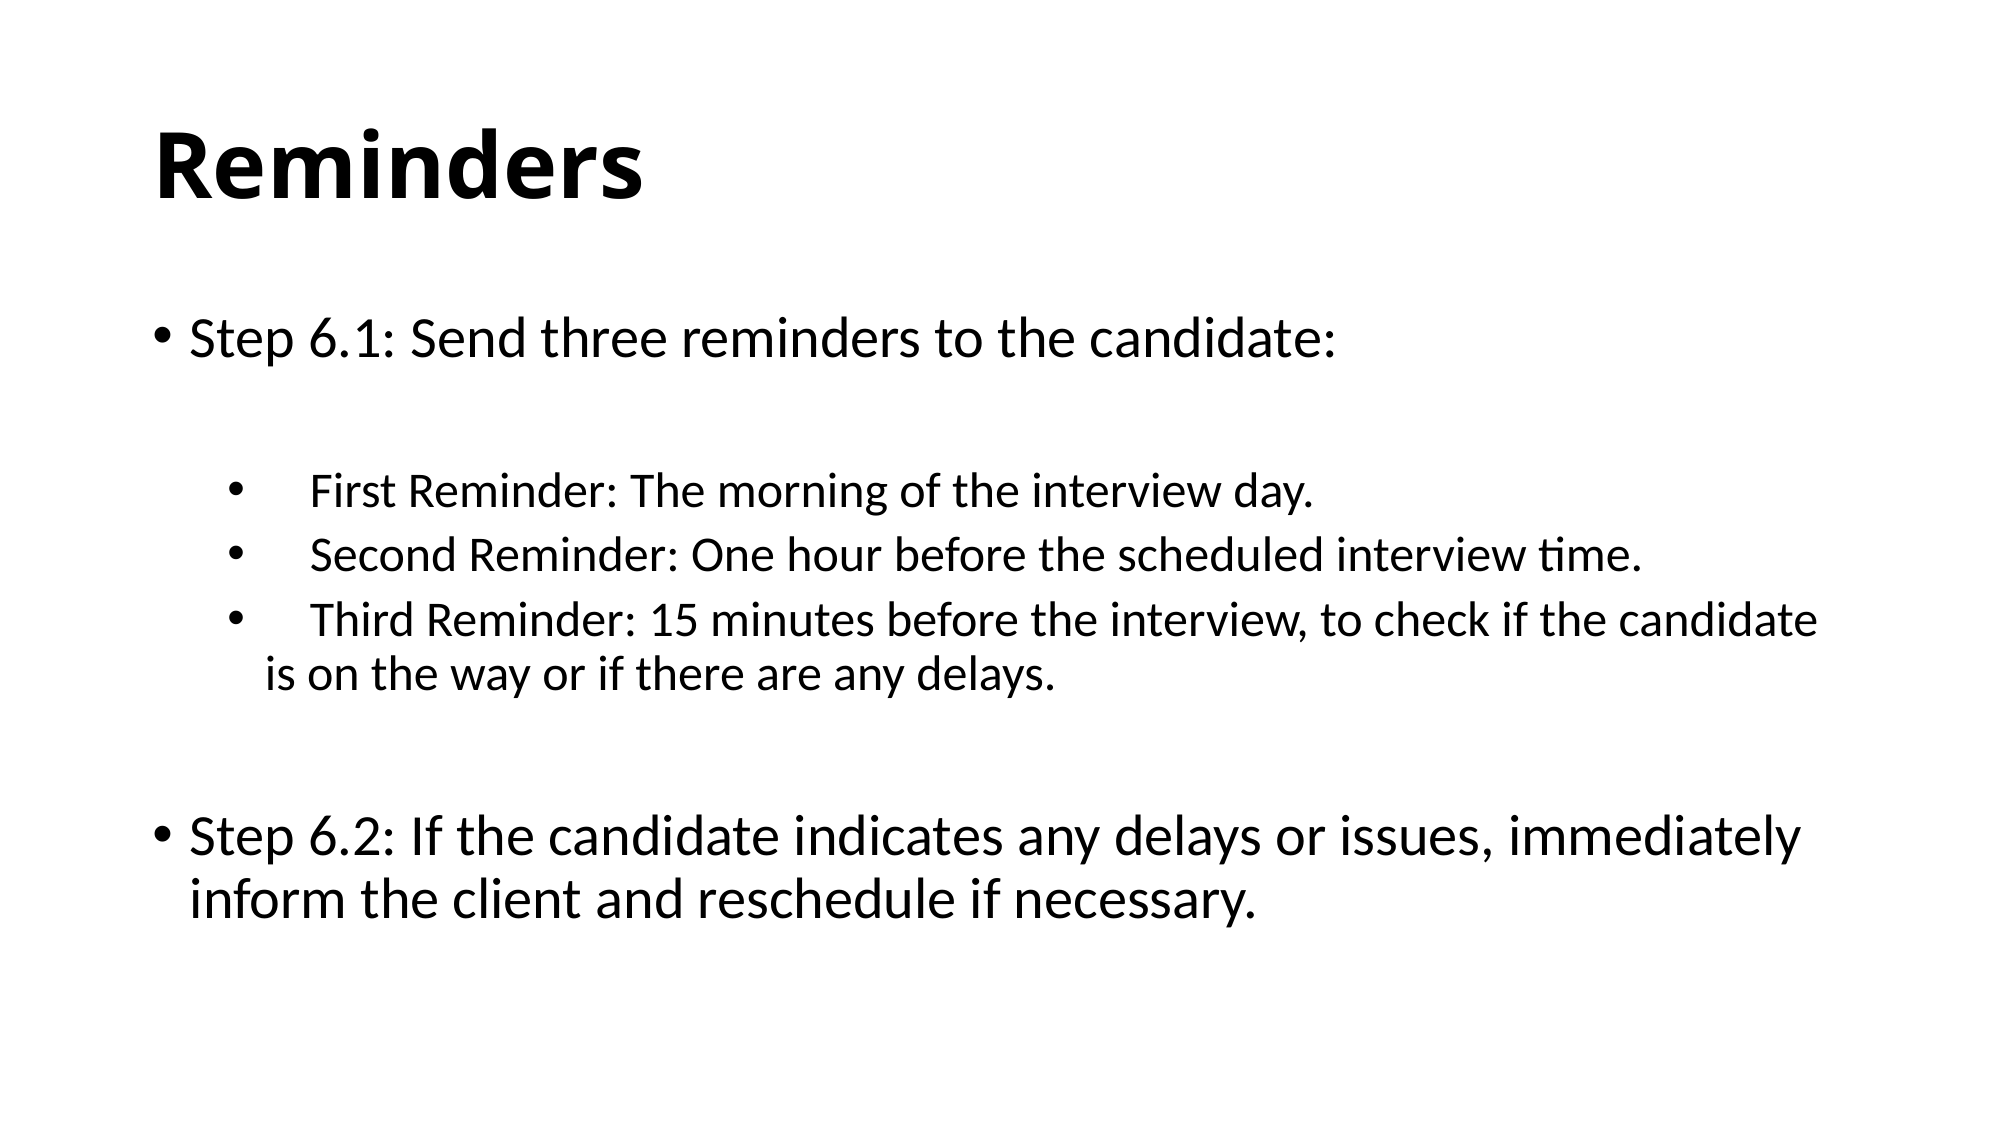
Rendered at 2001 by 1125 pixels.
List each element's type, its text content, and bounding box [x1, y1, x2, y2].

list Step 6.1: Send three reminders to the candidate: First Reminder: The morning of the interview day. Second Reminder: One hour before the scheduled interview time. Third Reminder: 15 minutes before the interview, to check if the candidate is on the way or if there are any delays. Step 6.2: If the candidate indicates any delays or issues, immediately inform the client and reschedule if necessary. [137, 299, 1863, 1014]
title Reminders [137, 59, 1863, 278]
